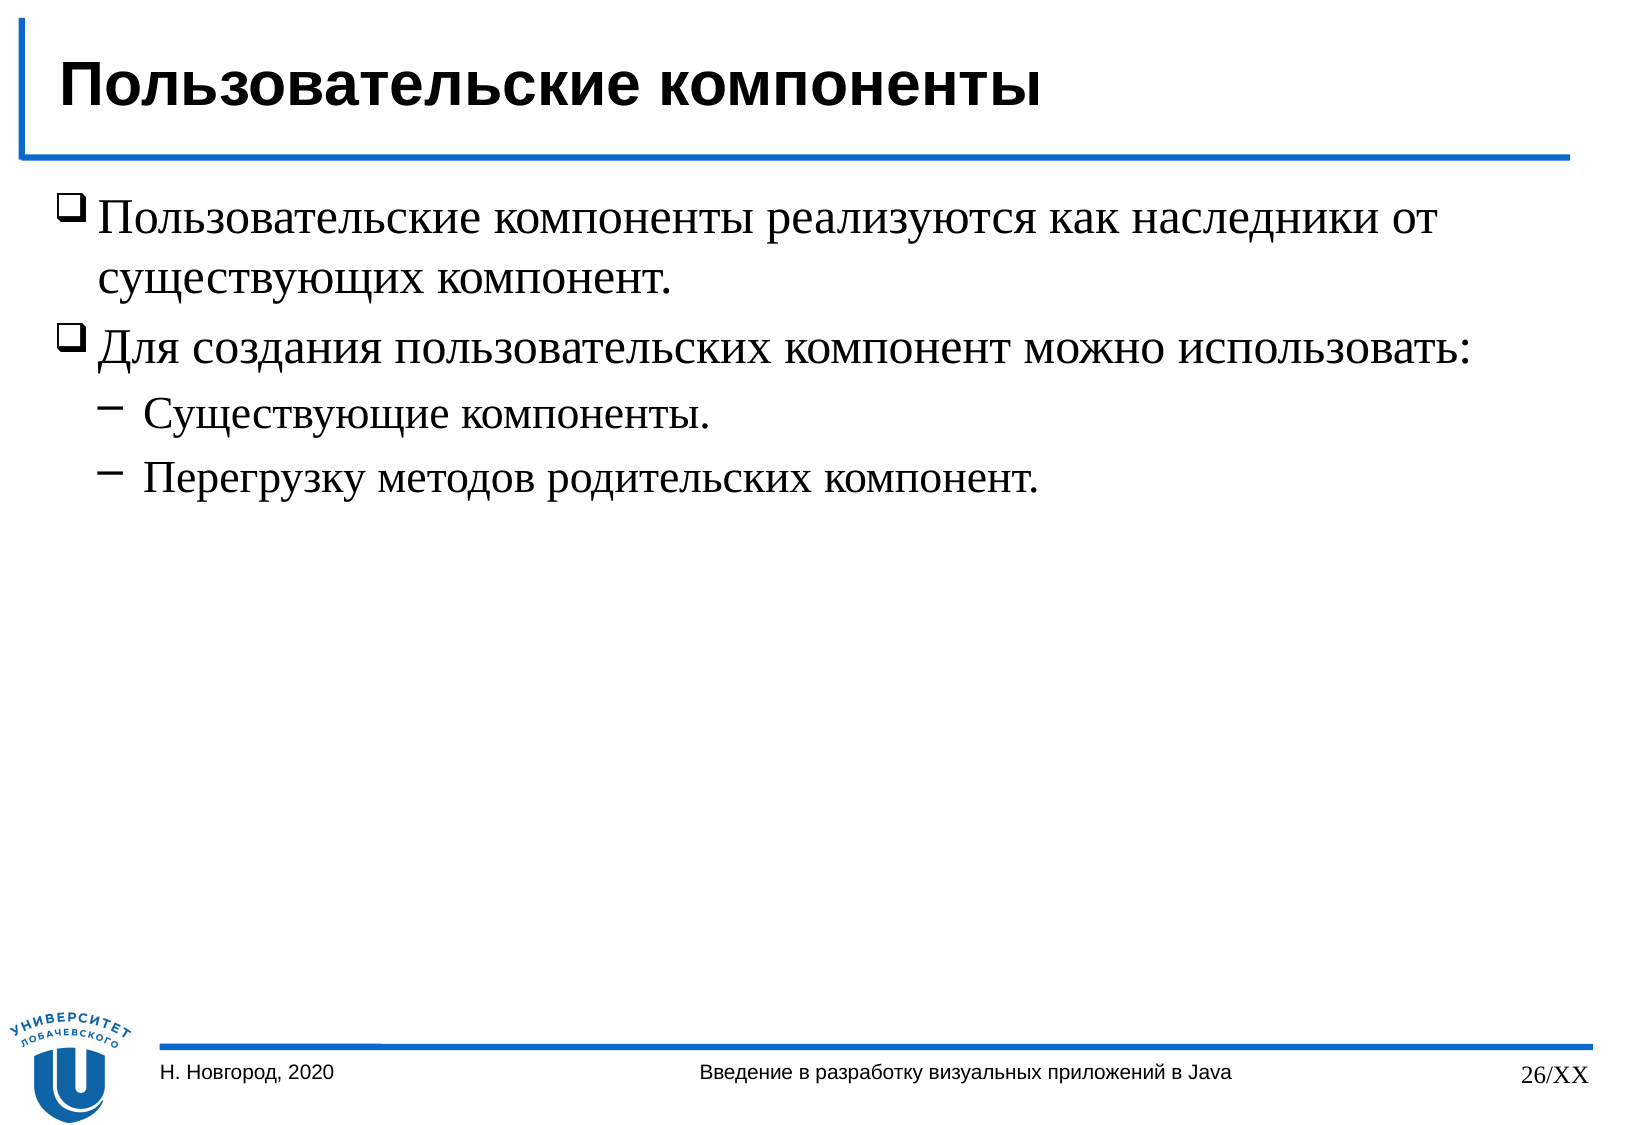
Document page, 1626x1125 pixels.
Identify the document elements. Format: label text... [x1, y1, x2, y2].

slide_number Н. Новгород, 2020 [144, 1051, 482, 1125]
list Пользовательские компоненты реализуются как наследники от существующих компонент. Для создания пользовательских компонент можно использовать: Существующие компоненты. Перегрузку методов родительских компонент. [38, 175, 1598, 1032]
footer Введение в разработку визуальных приложений в Java [493, 1051, 1439, 1125]
slide_number 26/XX [1450, 1051, 1605, 1125]
title Пользовательские компоненты [44, 33, 1598, 127]
picture [7, 1011, 133, 1125]
